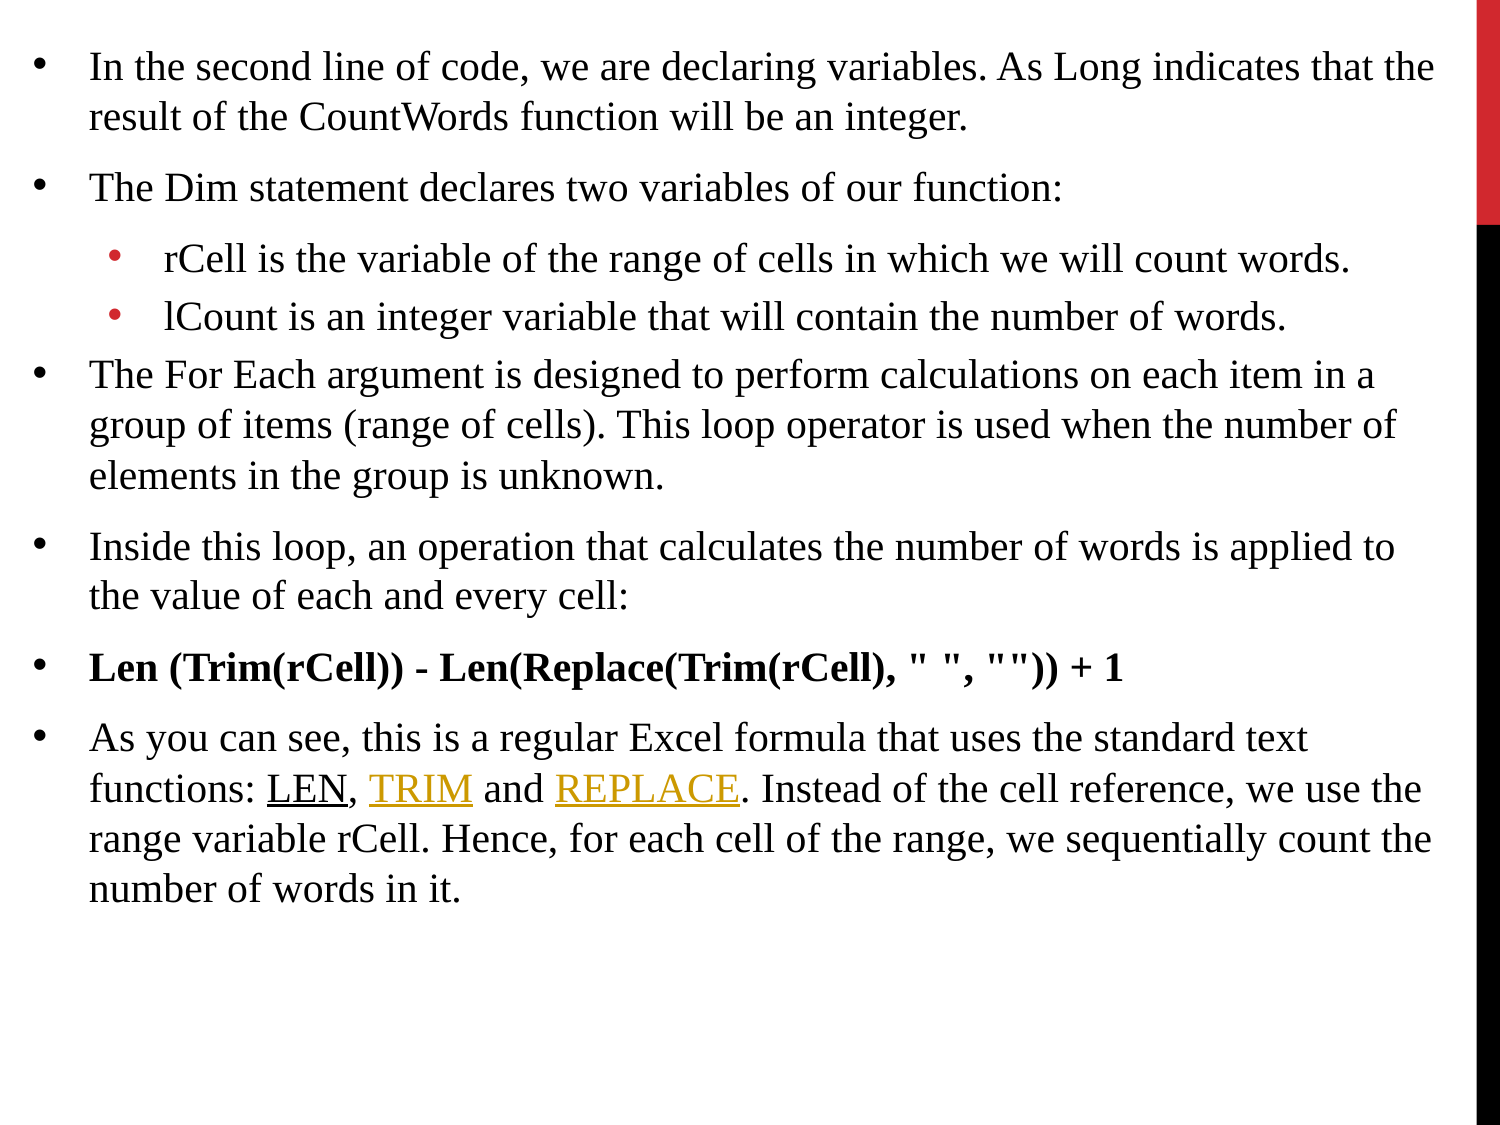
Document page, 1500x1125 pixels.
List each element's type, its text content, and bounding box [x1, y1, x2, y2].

list In the second line of code, we are declaring variables. As Long indicates that the result of the CountWords function will be an integer. The Dim statement declares two variables of our function: rCell is the variable of the range of cells in which we will count words. lCount is an integer variable that will contain the number of words. The For Each argument is designed to perform calculations on each item in a group of items (range of cells). This loop operator is used when the number of elements in the group is unknown. Inside this loop, an operation that calculates the number of words is applied to the value of each and every cell: Len (Trim(rCell)) - Len(Replace(Trim(rCell), " ", "")) + 1 As you can see, this is a regular Excel formula that uses the standard text functions: LEN, TRIM and REPLACE. Instead of the cell reference, we use the range variable rCell. Hence, for each cell of the range, we sequentially count the number of words in it. [17, 30, 1459, 1106]
